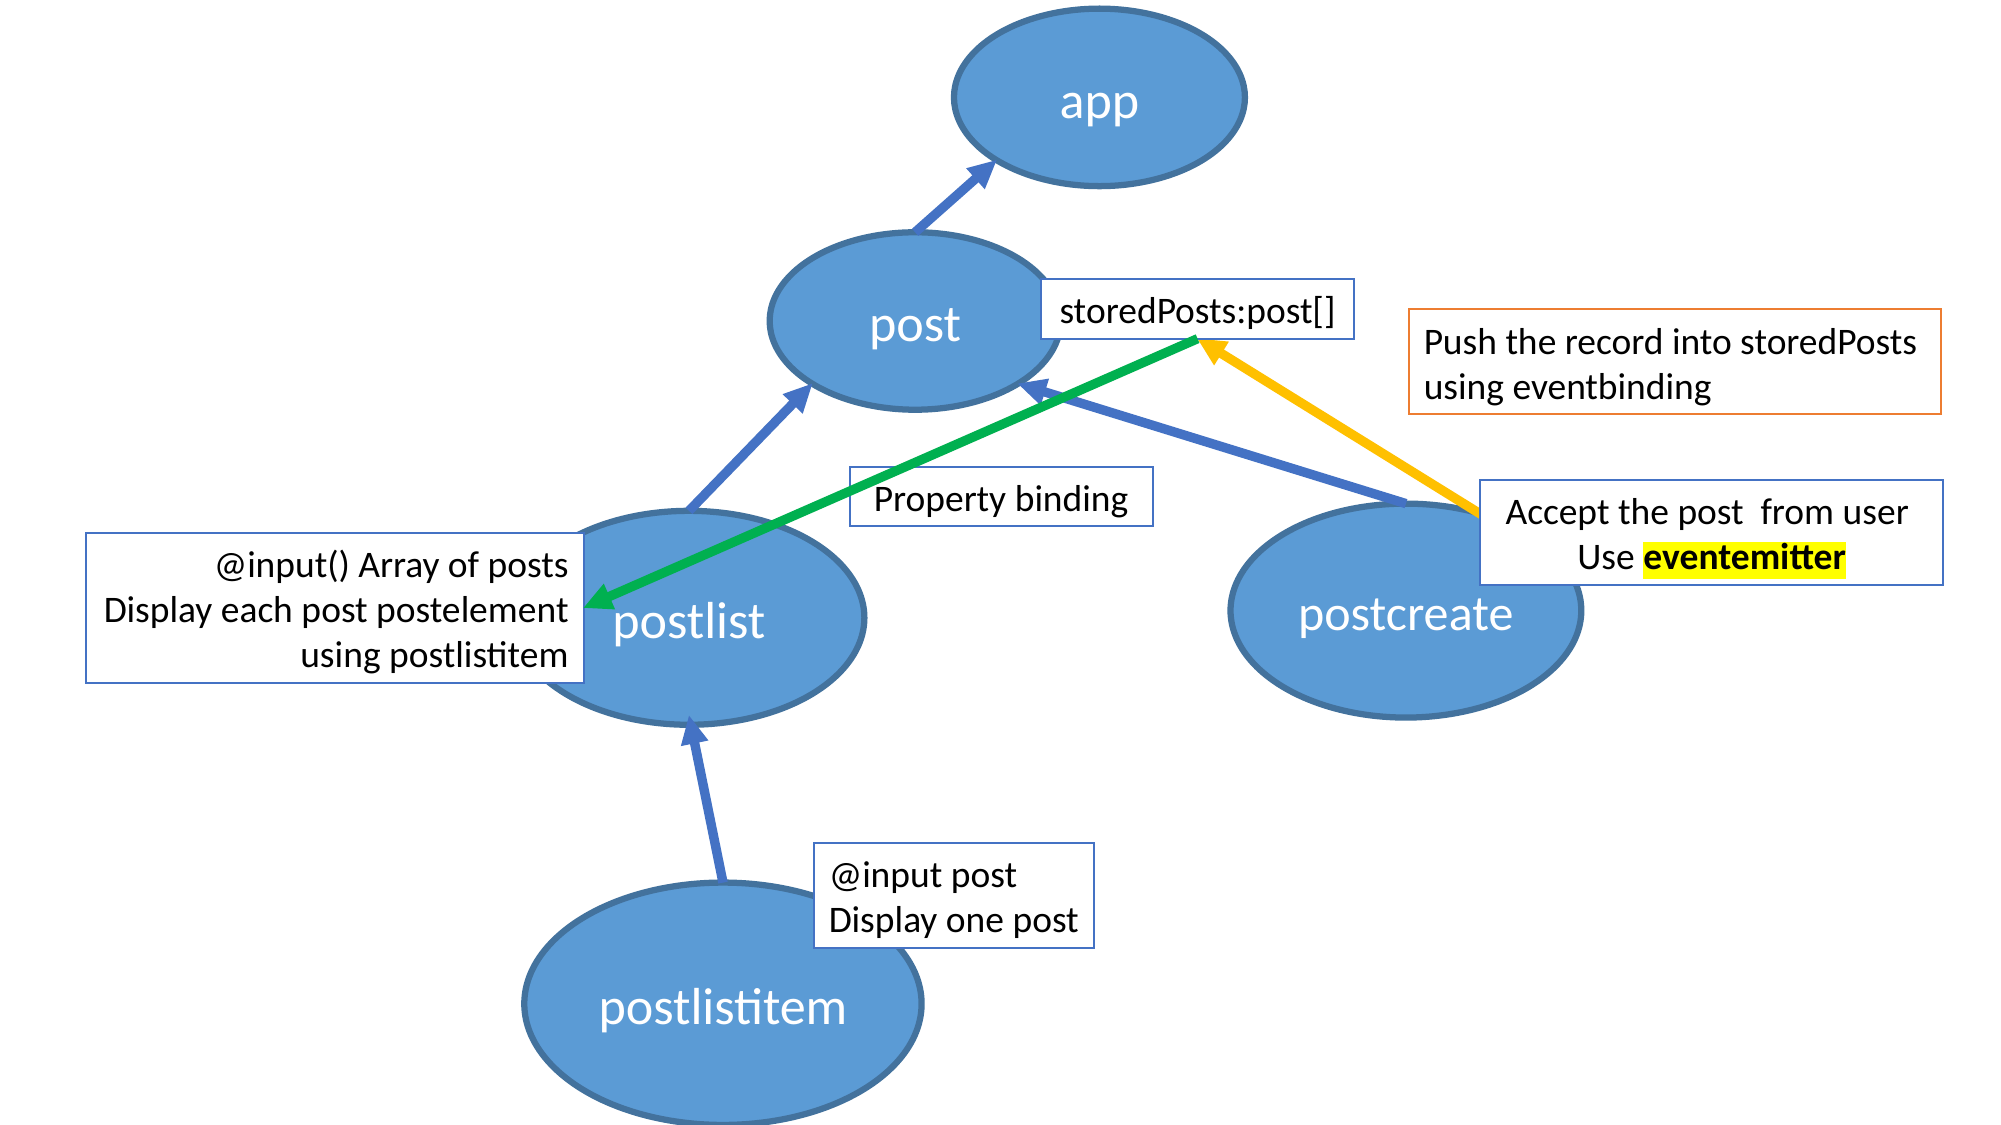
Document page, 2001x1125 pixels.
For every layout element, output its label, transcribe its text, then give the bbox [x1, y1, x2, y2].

text_box postlist [549, 609, 866, 726]
text_box storedPosts:post[] [1040, 278, 1355, 339]
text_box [583, 339, 1198, 609]
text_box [915, 160, 997, 233]
text_box @input() Array of posts Display each post postelement using postlistitem [85, 532, 585, 684]
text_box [1198, 383, 1406, 504]
text_box app [952, 7, 1246, 188]
text_box postcreate [1229, 540, 1583, 719]
text_box post [768, 231, 1044, 339]
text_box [1198, 339, 1523, 540]
text_box @input post Display one post [813, 842, 1095, 949]
text_box Push the record into storedPosts using eventbinding [1408, 308, 1942, 415]
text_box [689, 715, 723, 883]
text_box Accept the post from user Use eventemitter [1479, 479, 1944, 586]
text_box postlistitem [523, 881, 923, 1125]
